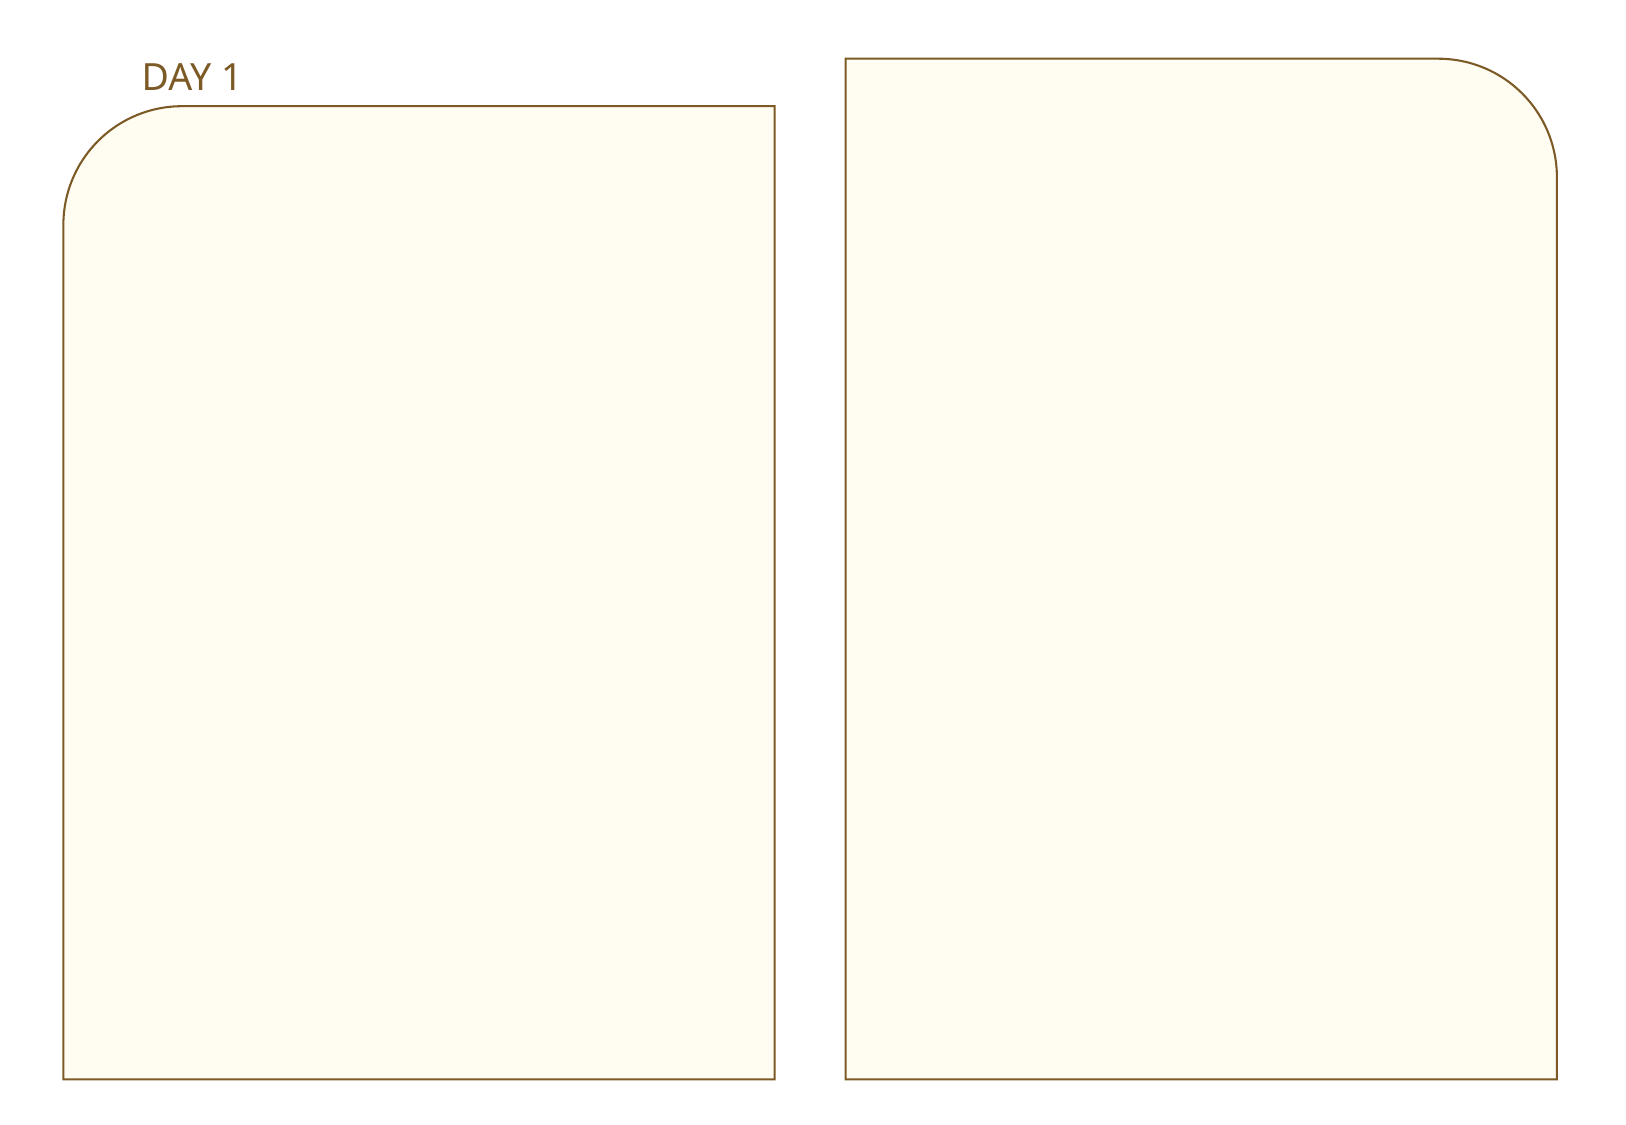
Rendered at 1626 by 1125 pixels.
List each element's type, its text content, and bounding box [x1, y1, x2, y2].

text_box [62, 105, 776, 1081]
text_box DAY 1 [126, 45, 258, 106]
text_box [844, 57, 1558, 1081]
